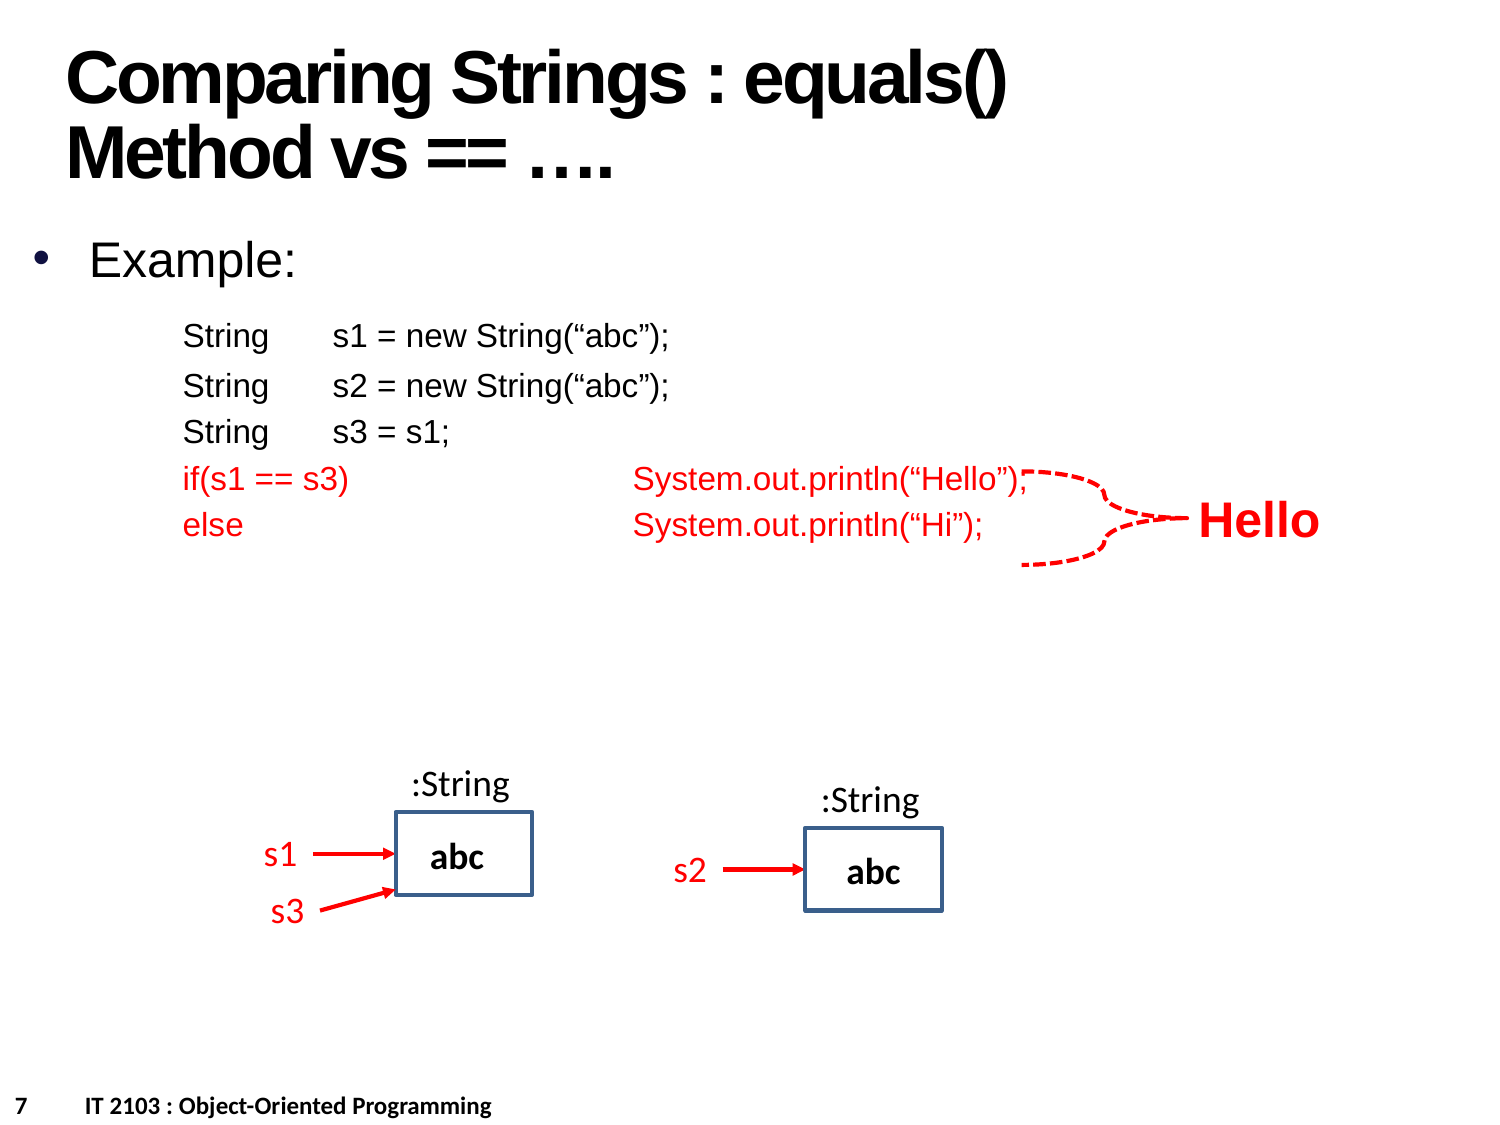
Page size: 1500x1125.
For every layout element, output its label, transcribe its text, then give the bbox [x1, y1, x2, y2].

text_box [248, 751, 533, 895]
list Comparing Strings : equals() Method vs == …. [50, 24, 1088, 213]
text_box s3 [255, 903, 321, 939]
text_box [319, 889, 396, 911]
text_box [1021, 470, 1183, 566]
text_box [658, 766, 943, 911]
text_box Hello [1183, 480, 1336, 555]
list Example: String s1 = new String(“abc”); String s2 = new String(“abc”); String s3 = s1; if(s1 == s3) System.out.println(“Hello”); else System.out.println(“Hi”); [17, 219, 1486, 928]
